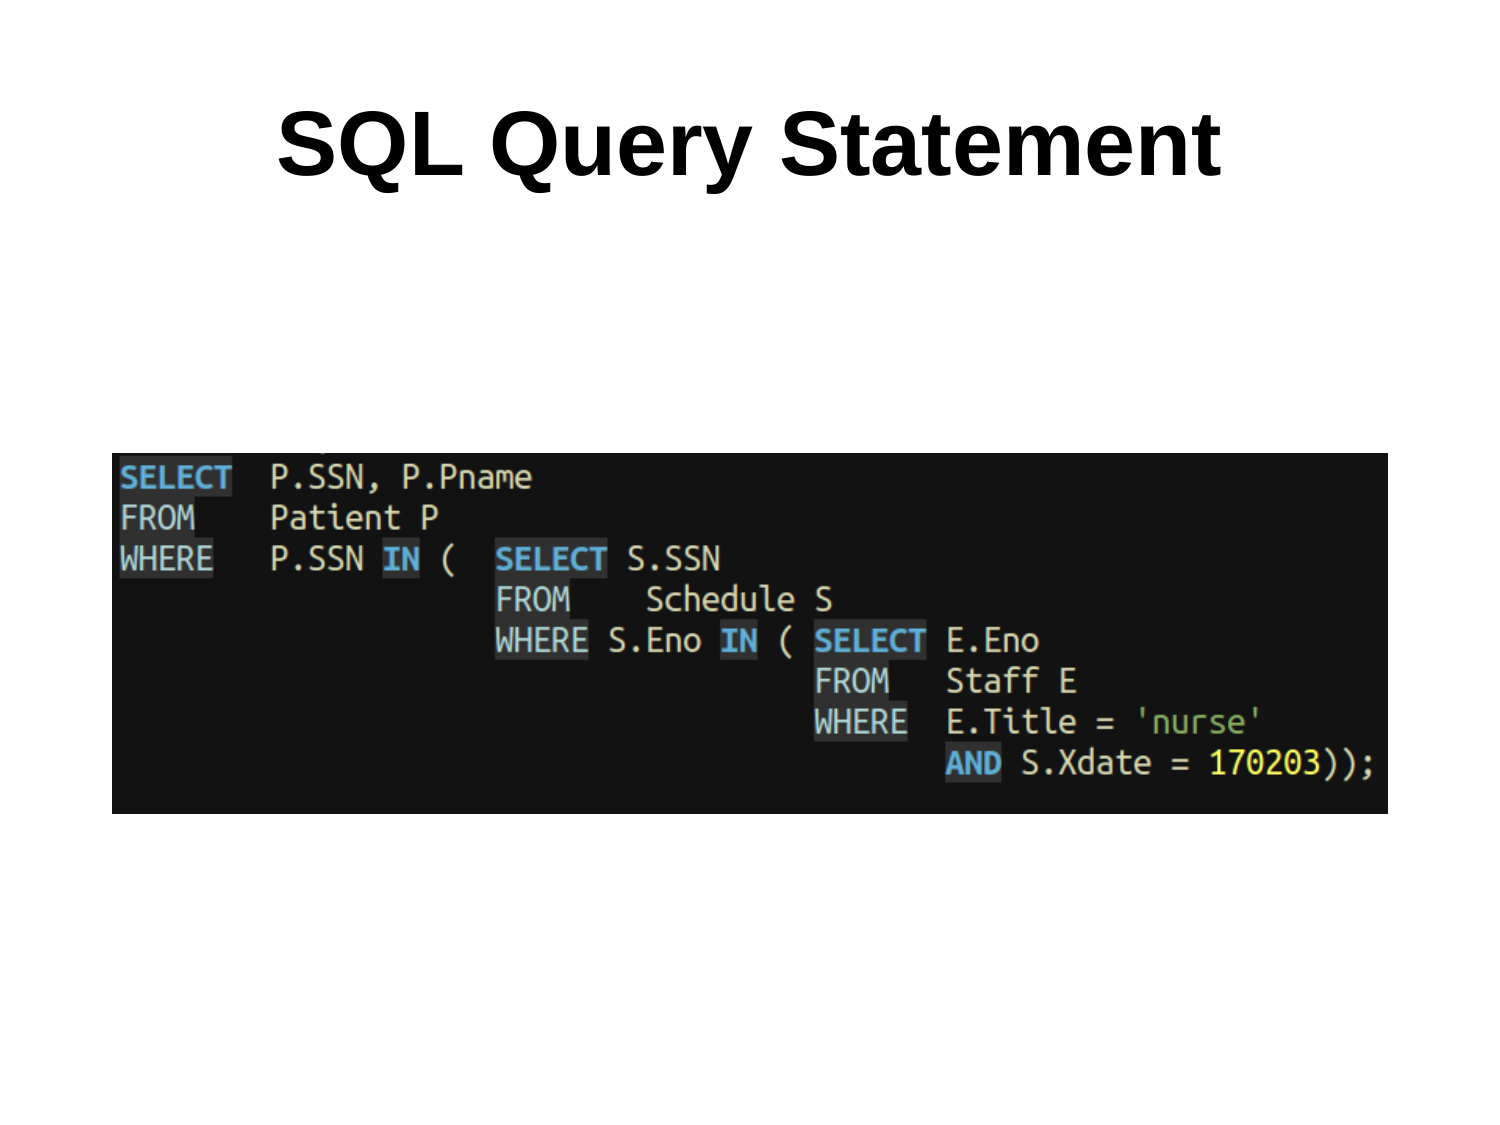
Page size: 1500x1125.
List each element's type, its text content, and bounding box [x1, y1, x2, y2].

title SQL Query Statement [75, 45, 1425, 233]
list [112, 453, 1388, 814]
